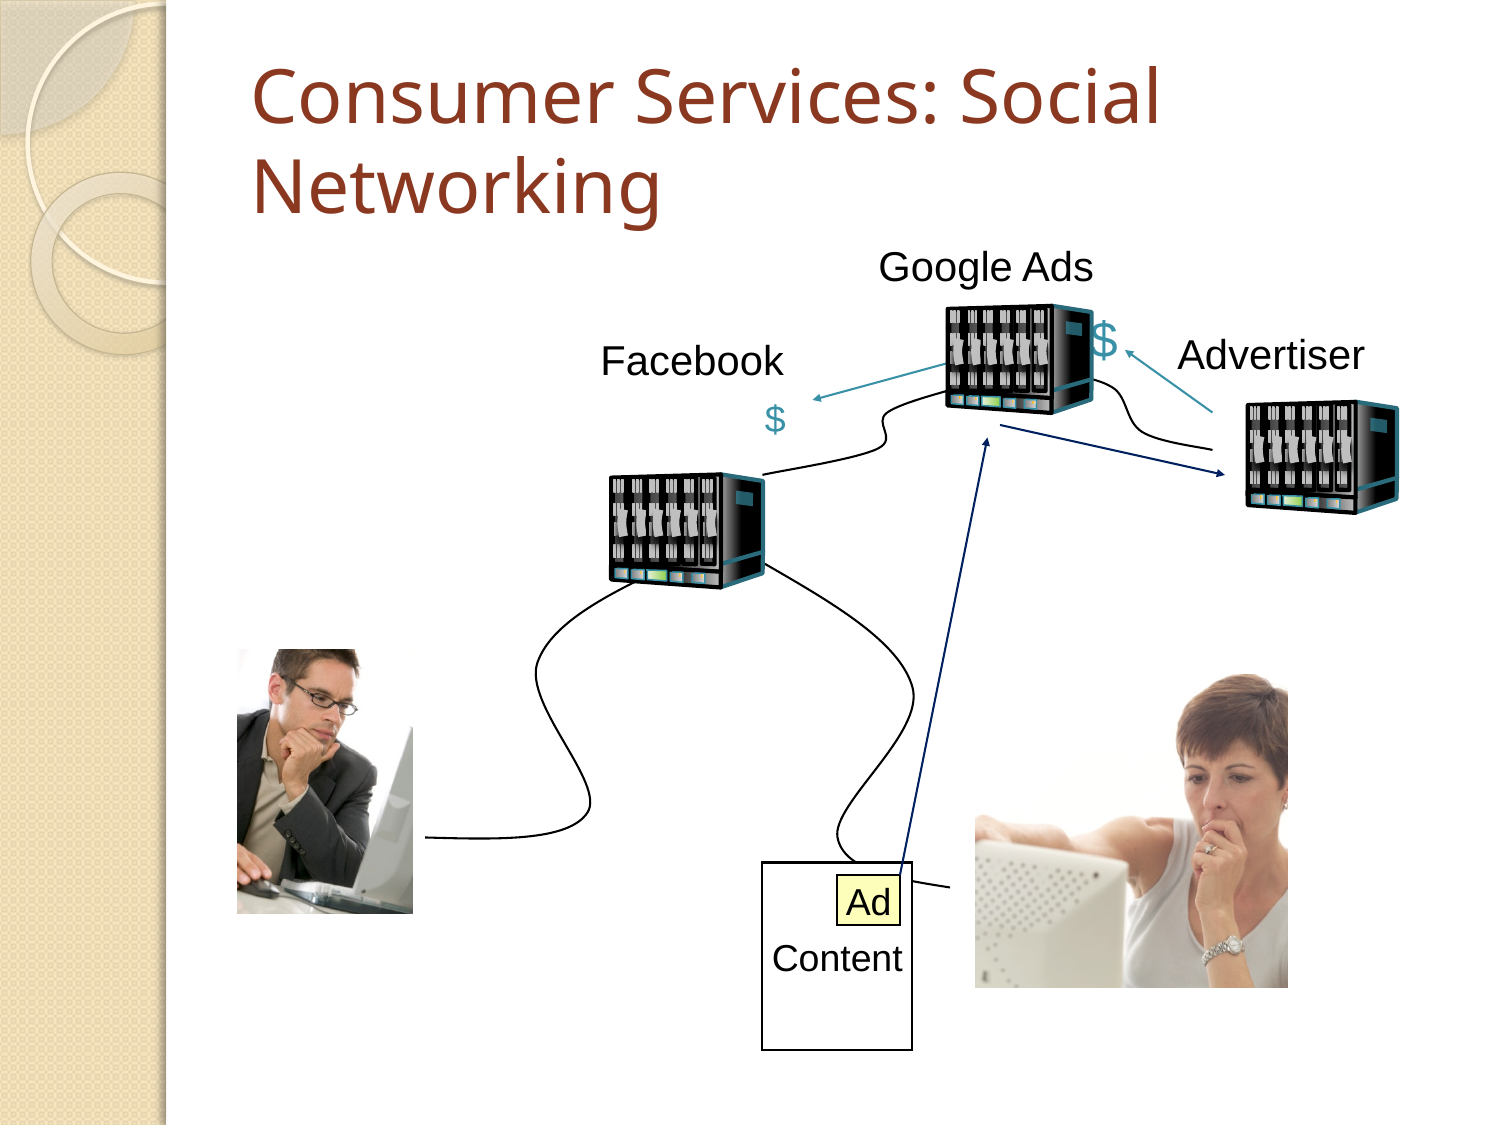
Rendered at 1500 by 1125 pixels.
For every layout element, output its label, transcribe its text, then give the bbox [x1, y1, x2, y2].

text_box [999, 425, 1225, 478]
text_box [425, 596, 643, 839]
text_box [1247, 401, 1398, 514]
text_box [610, 473, 764, 588]
title Consumer Services: Social Networking [235, 45, 1466, 233]
text_box [766, 392, 940, 474]
text_box $ [750, 387, 800, 448]
text_box [771, 567, 914, 862]
text_box Content [762, 862, 913, 1050]
picture [974, 674, 1288, 988]
text_box Google Ads [863, 232, 1110, 298]
text_box Advertiser [1162, 320, 1381, 386]
text_box Facebook [585, 326, 800, 392]
picture [237, 649, 413, 914]
text_box [812, 365, 940, 402]
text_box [947, 305, 1092, 414]
text_box [1125, 349, 1213, 413]
text_box [903, 821, 951, 888]
text_box [899, 437, 990, 875]
text_box [1098, 380, 1213, 450]
text_box Ad [837, 875, 900, 925]
text_box $ [1075, 299, 1133, 375]
